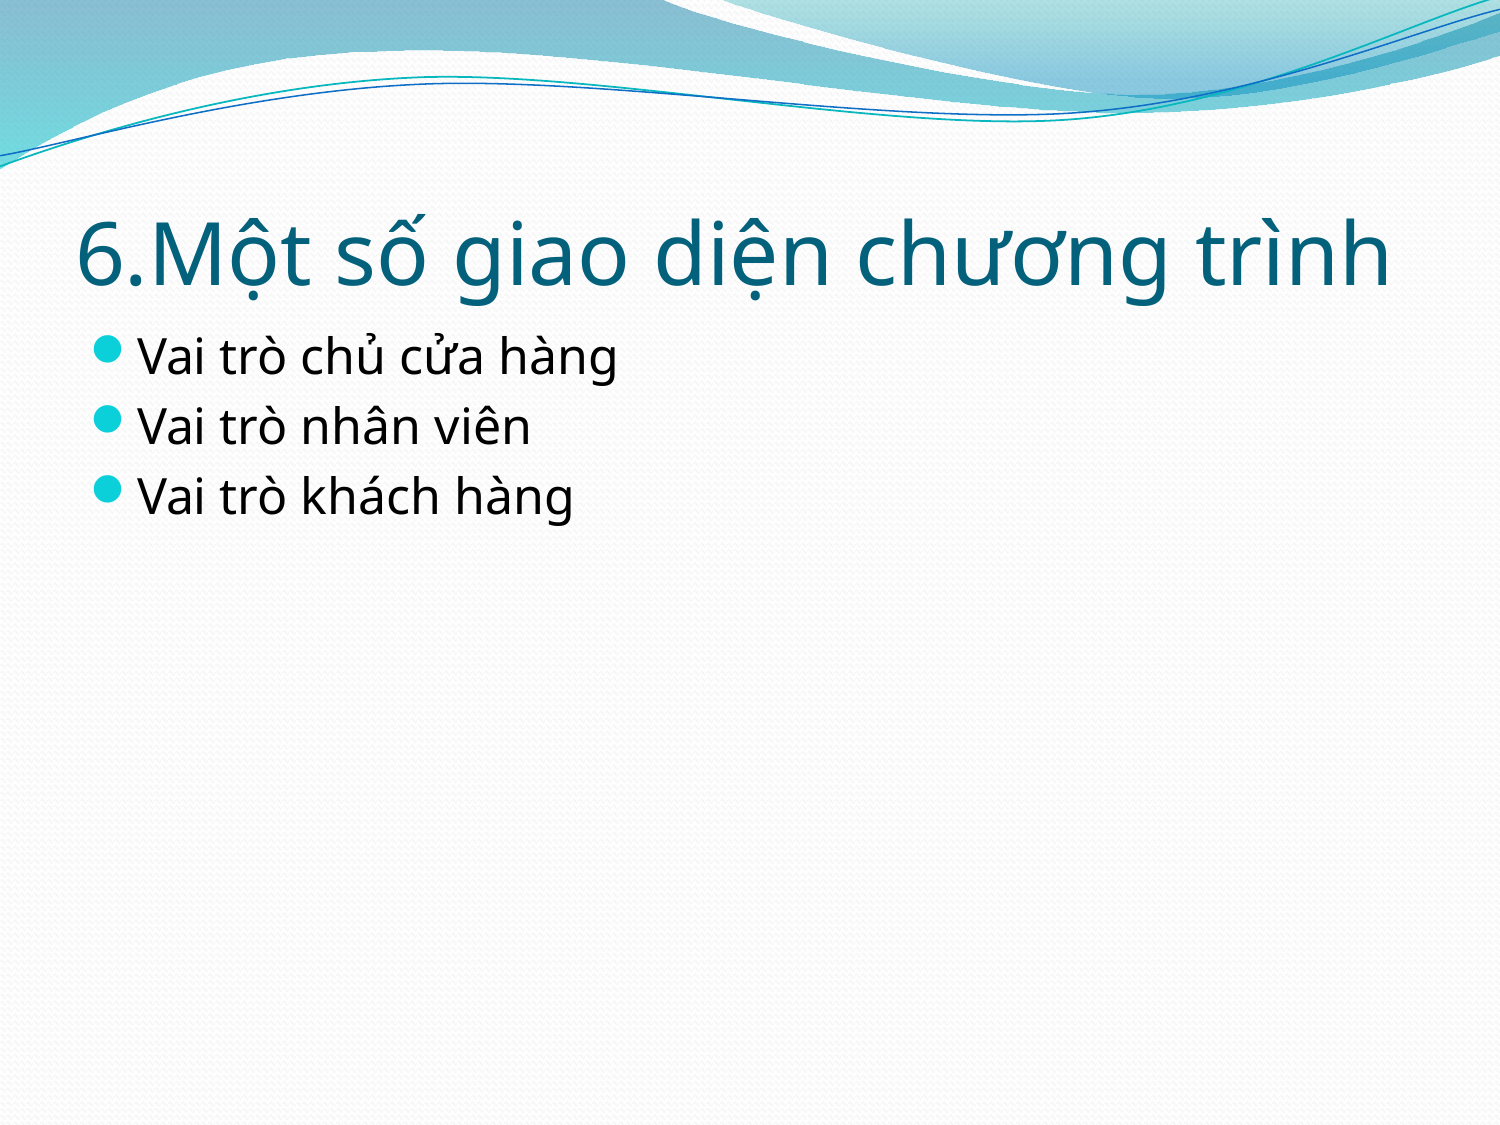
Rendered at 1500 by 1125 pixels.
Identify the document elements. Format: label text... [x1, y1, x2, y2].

title 6.Một số giao diện chương trình [75, 115, 1425, 303]
list Vai trò chủ cửa hàng Vai trò nhân viên Vai trò khách hàng [75, 317, 1425, 1038]
